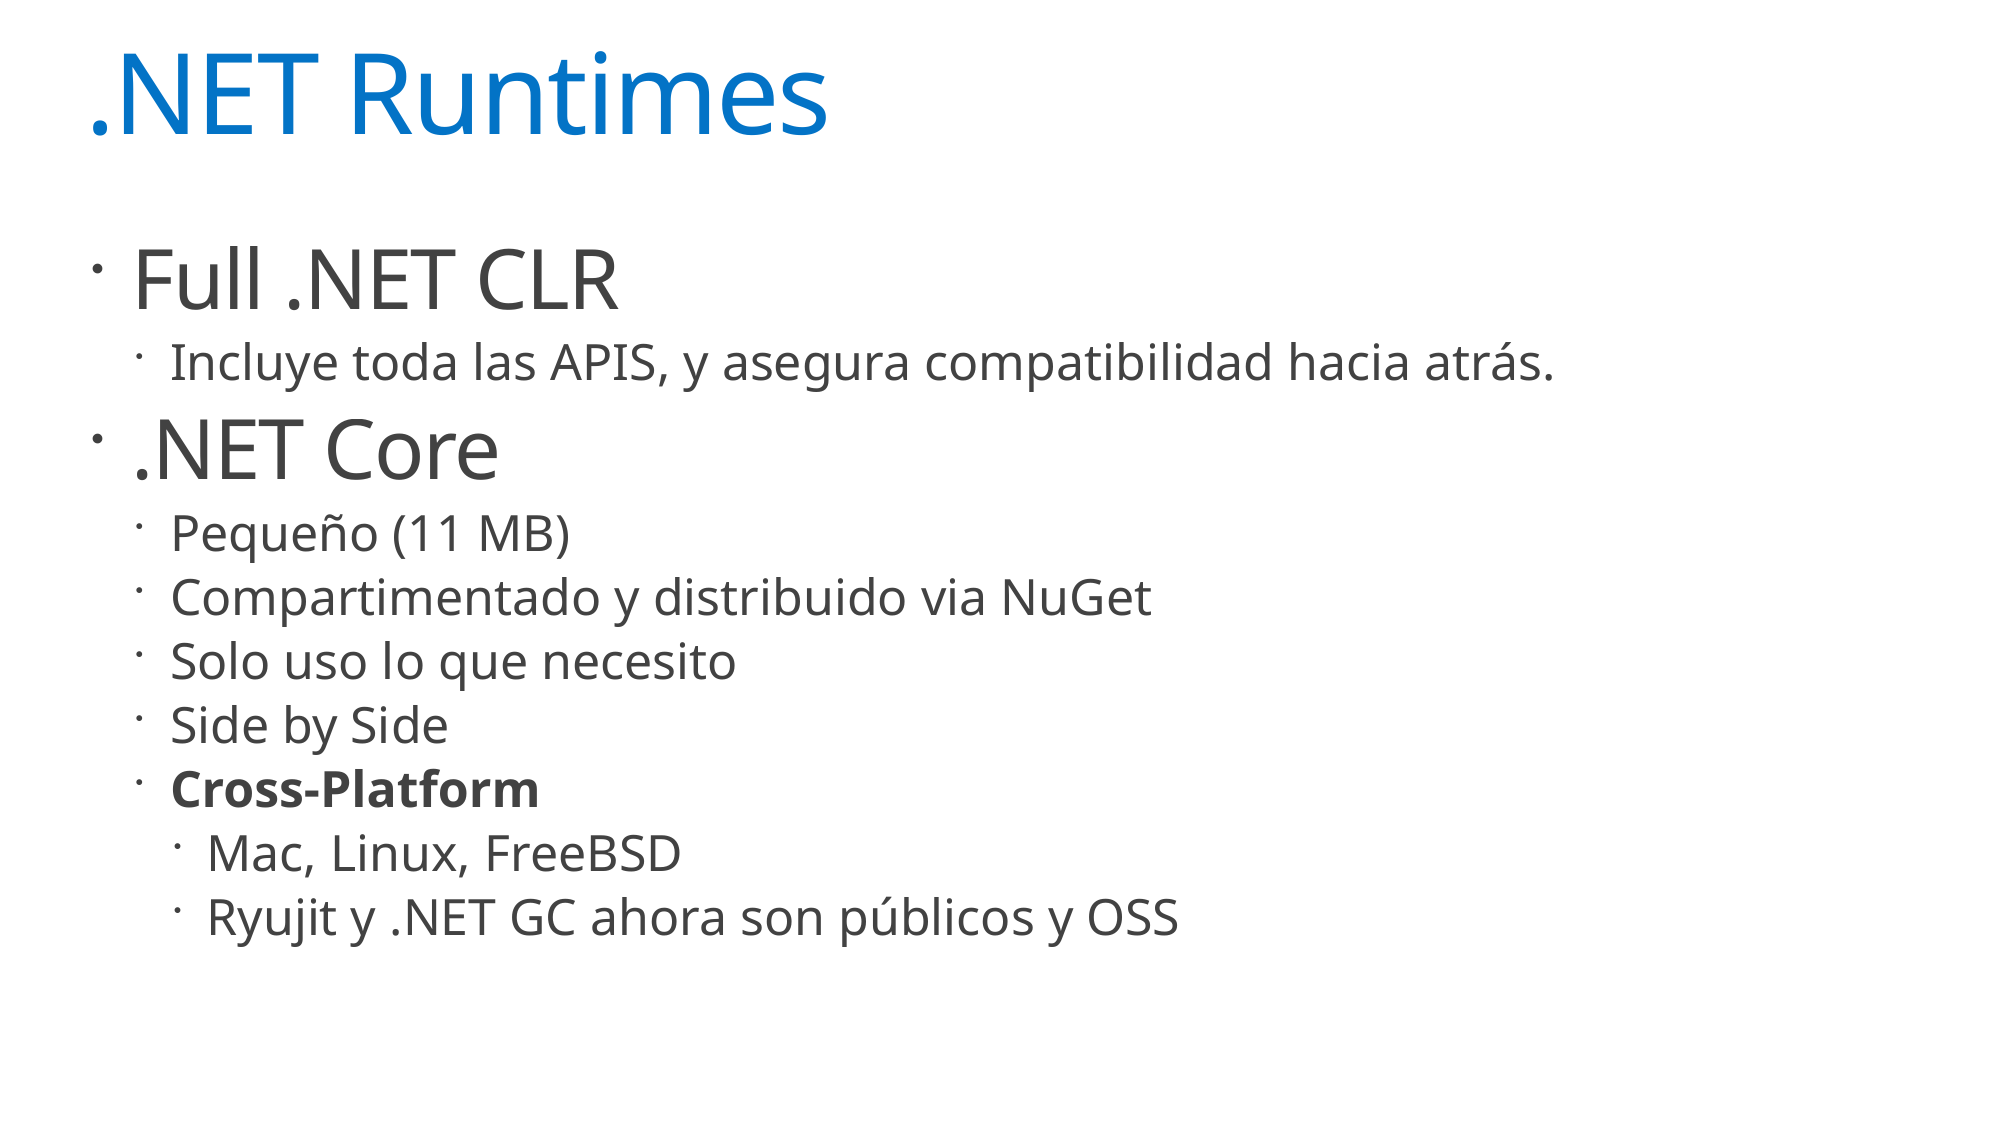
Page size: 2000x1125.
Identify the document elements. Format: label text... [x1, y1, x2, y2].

list Full .NET CLR Incluye toda las APIS, y asegura compatibilidad hacia atrás. .NET Core Pequeño (11 MB) Compartimentado y distribuido via NuGet Solo uso lo que necesito Side by Side Cross-Platform Mac, Linux, FreeBSD Ryujit y .NET GC ahora son públicos y OSS [85, 237, 1914, 1088]
title .NET Runtimes [85, 37, 1914, 161]
